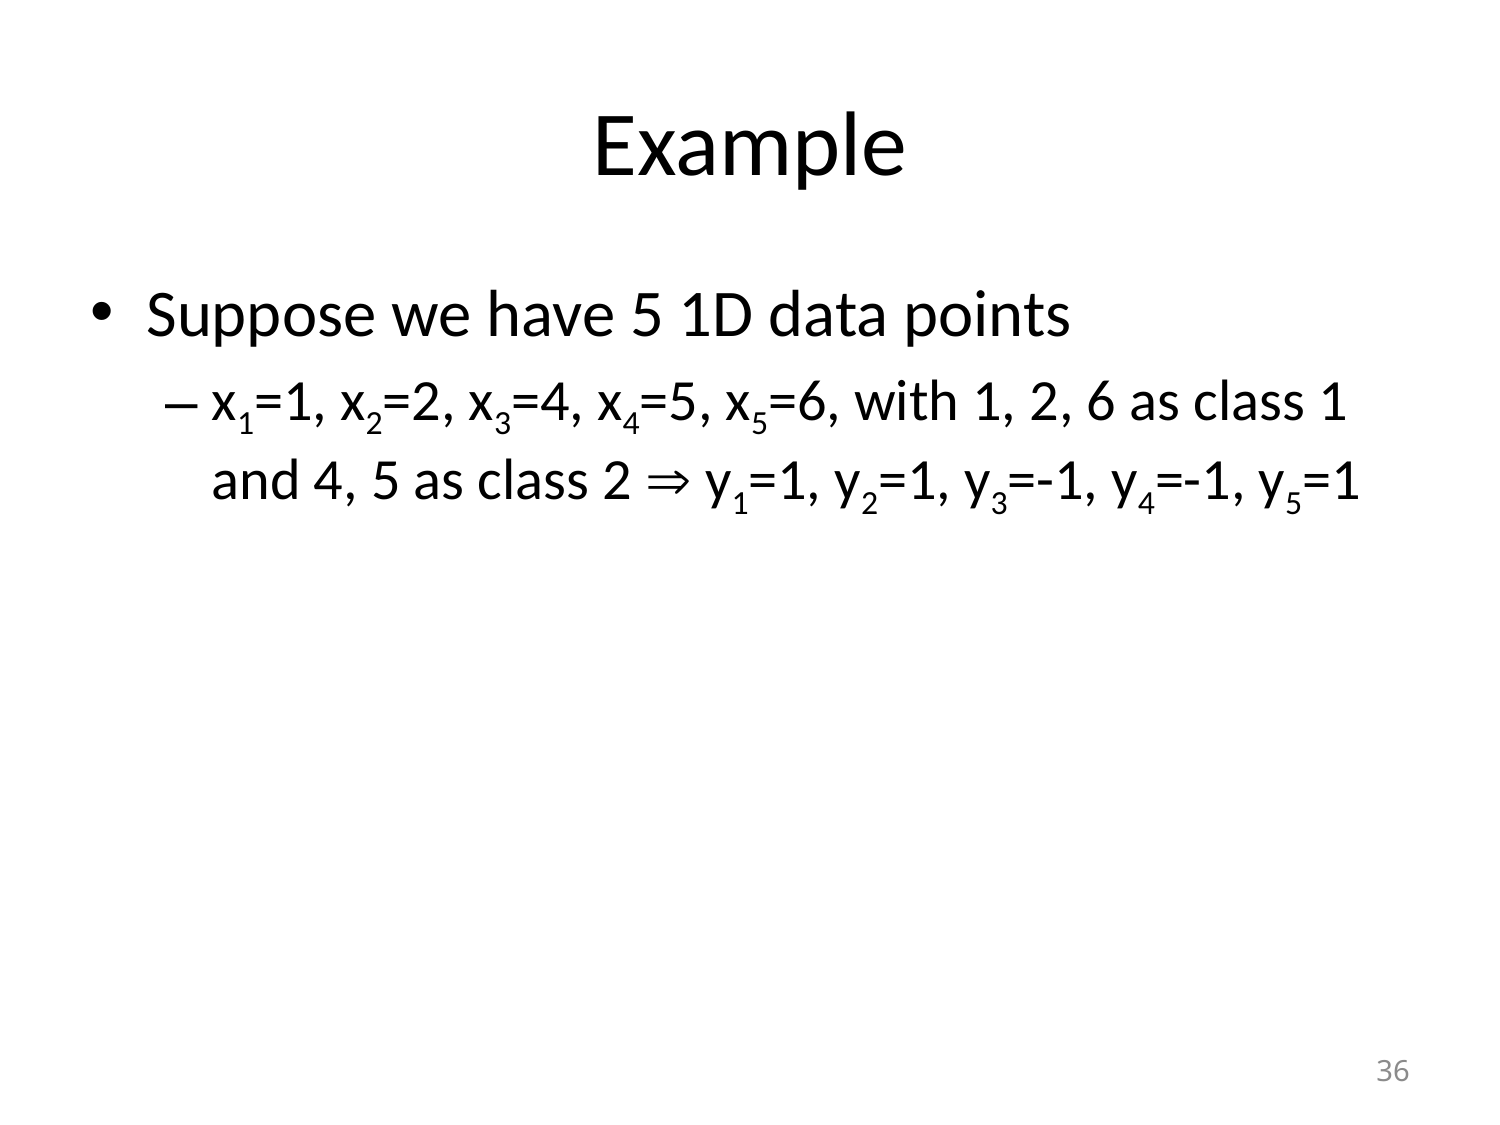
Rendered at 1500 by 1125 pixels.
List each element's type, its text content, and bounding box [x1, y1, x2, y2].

slide_number 36 [1074, 1042, 1425, 1103]
title Example [75, 45, 1425, 233]
list Suppose we have 5 1D data points x1=1, x2=2, x3=4, x4=5, x5=6, with 1, 2, 6 as class 1 and 4, 5 as class 2  y1=1, y2=1, y3=-1, y4=-1, y5=1 [75, 262, 1425, 1005]
